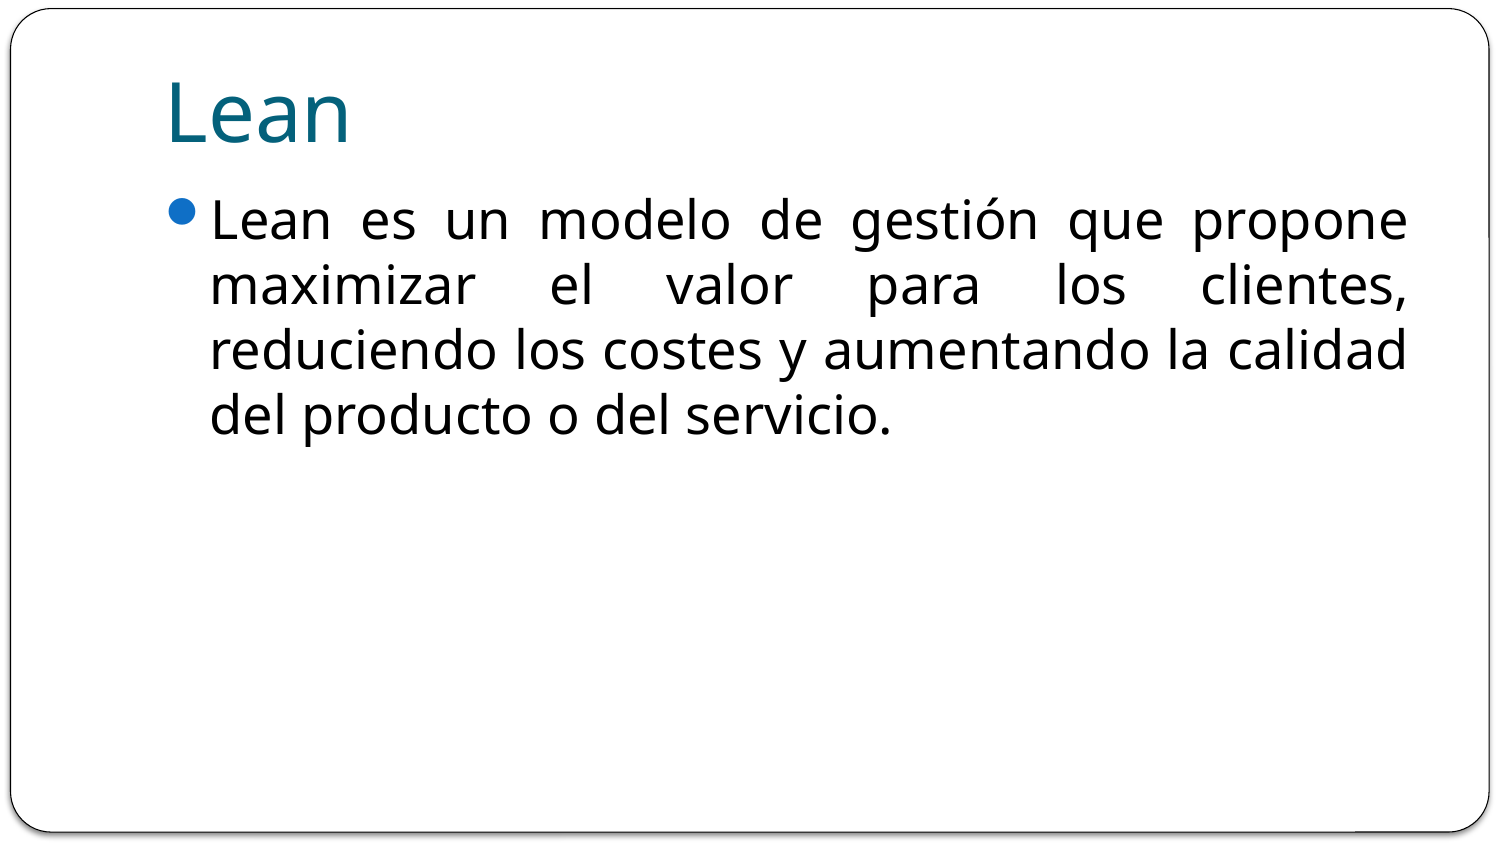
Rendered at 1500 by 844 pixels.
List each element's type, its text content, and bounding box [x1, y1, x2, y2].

title Lean [150, 33, 1425, 175]
list Lean es un modelo de gestión que propone maximizar el valor para los clientes, reduciendo los costes y aumentando la calidad del producto o del servicio. [150, 178, 1425, 741]
